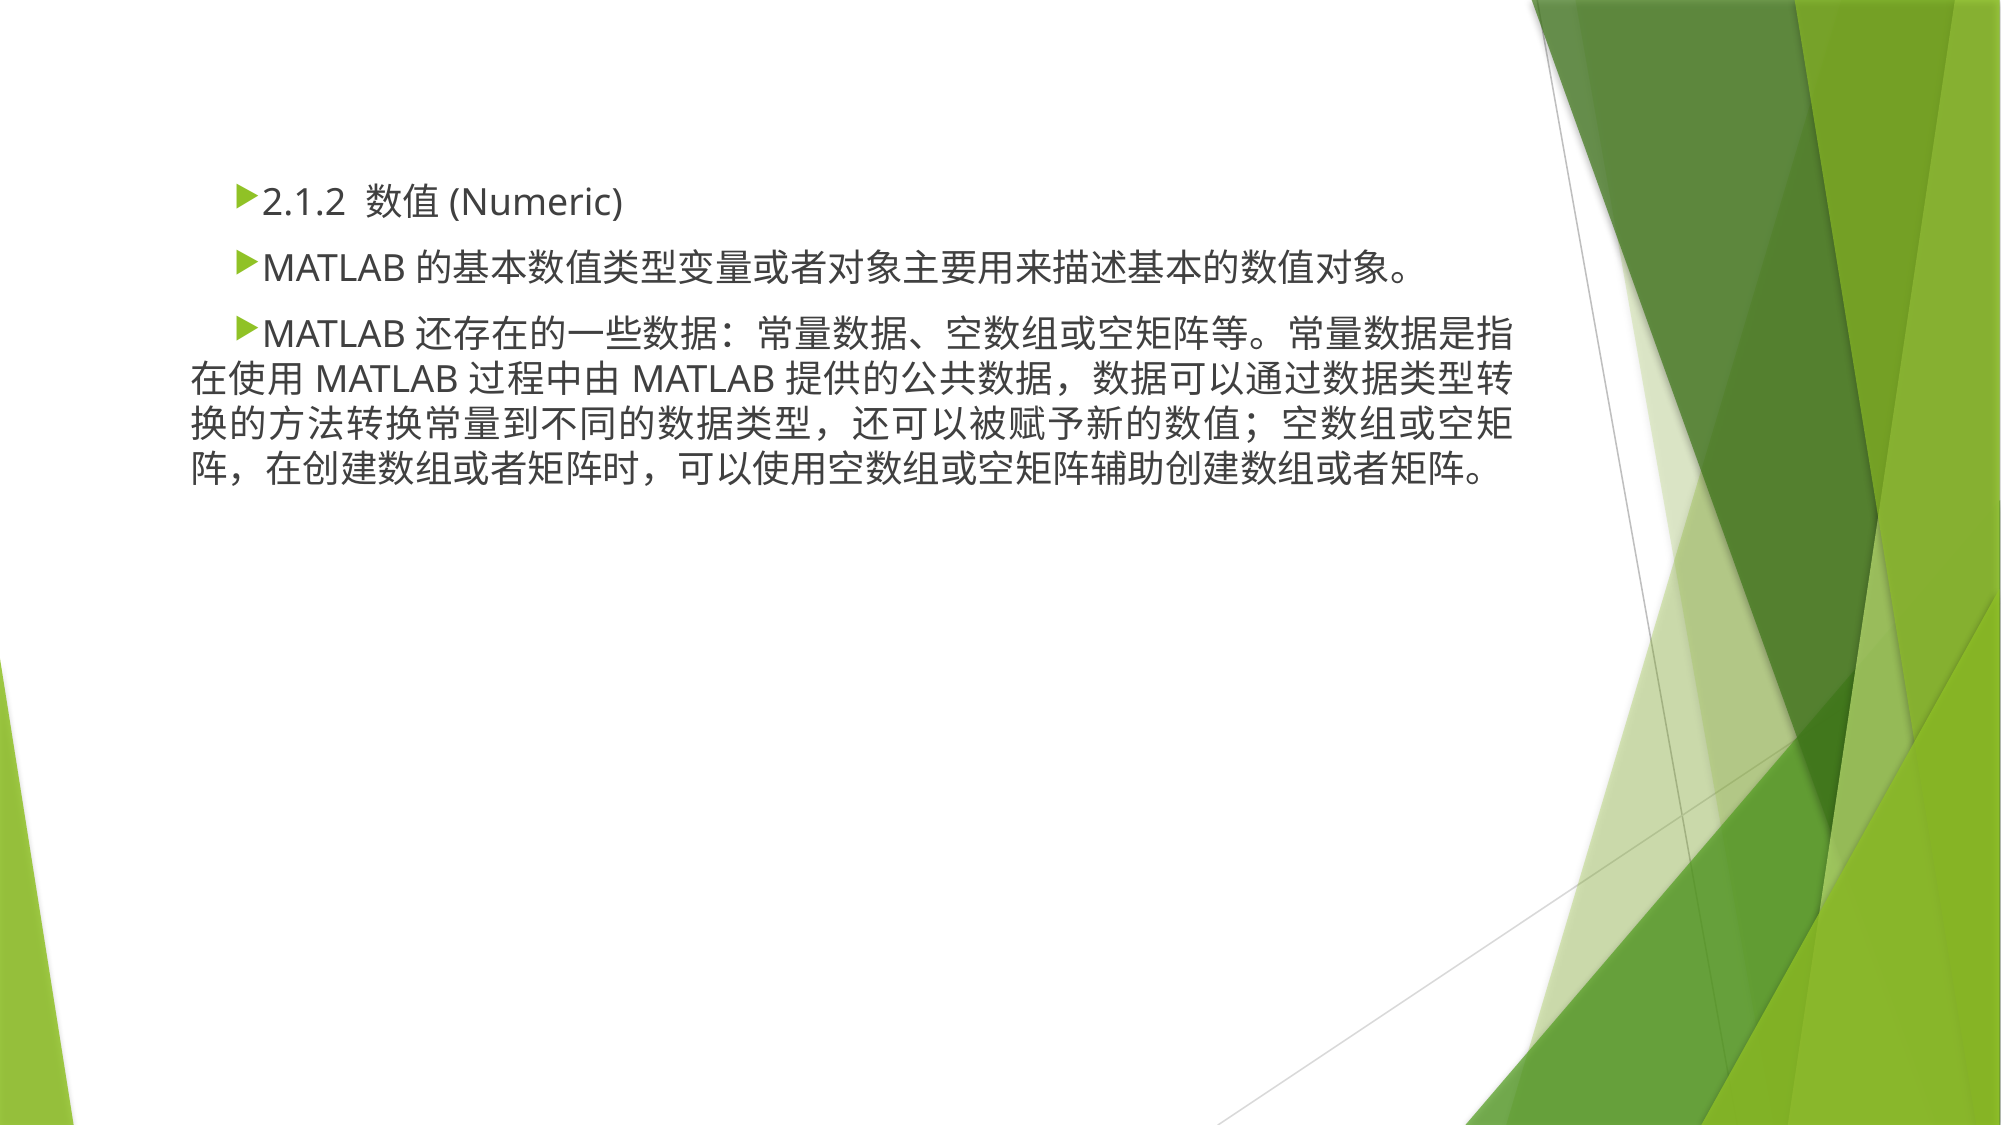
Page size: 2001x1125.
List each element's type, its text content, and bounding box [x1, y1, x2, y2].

list 2.1.2 数值(Numeric) MATLAB的基本数值类型变量或者对象主要用来描述基本的数值对象。 MATLAB还存在的一些数据：常量数据、空数组或空矩阵等。常量数据是指在使用MATLAB过程中由MATLAB提供的公共数据，数据可以通过数据类型转换的方法转换常量到不同的数据类型，还可以被赋予新的数值；空数组或空矩阵，在创建数组或者矩阵时，可以使用空数组或空矩阵辅助创建数组或者矩阵。 [118, 170, 1530, 979]
